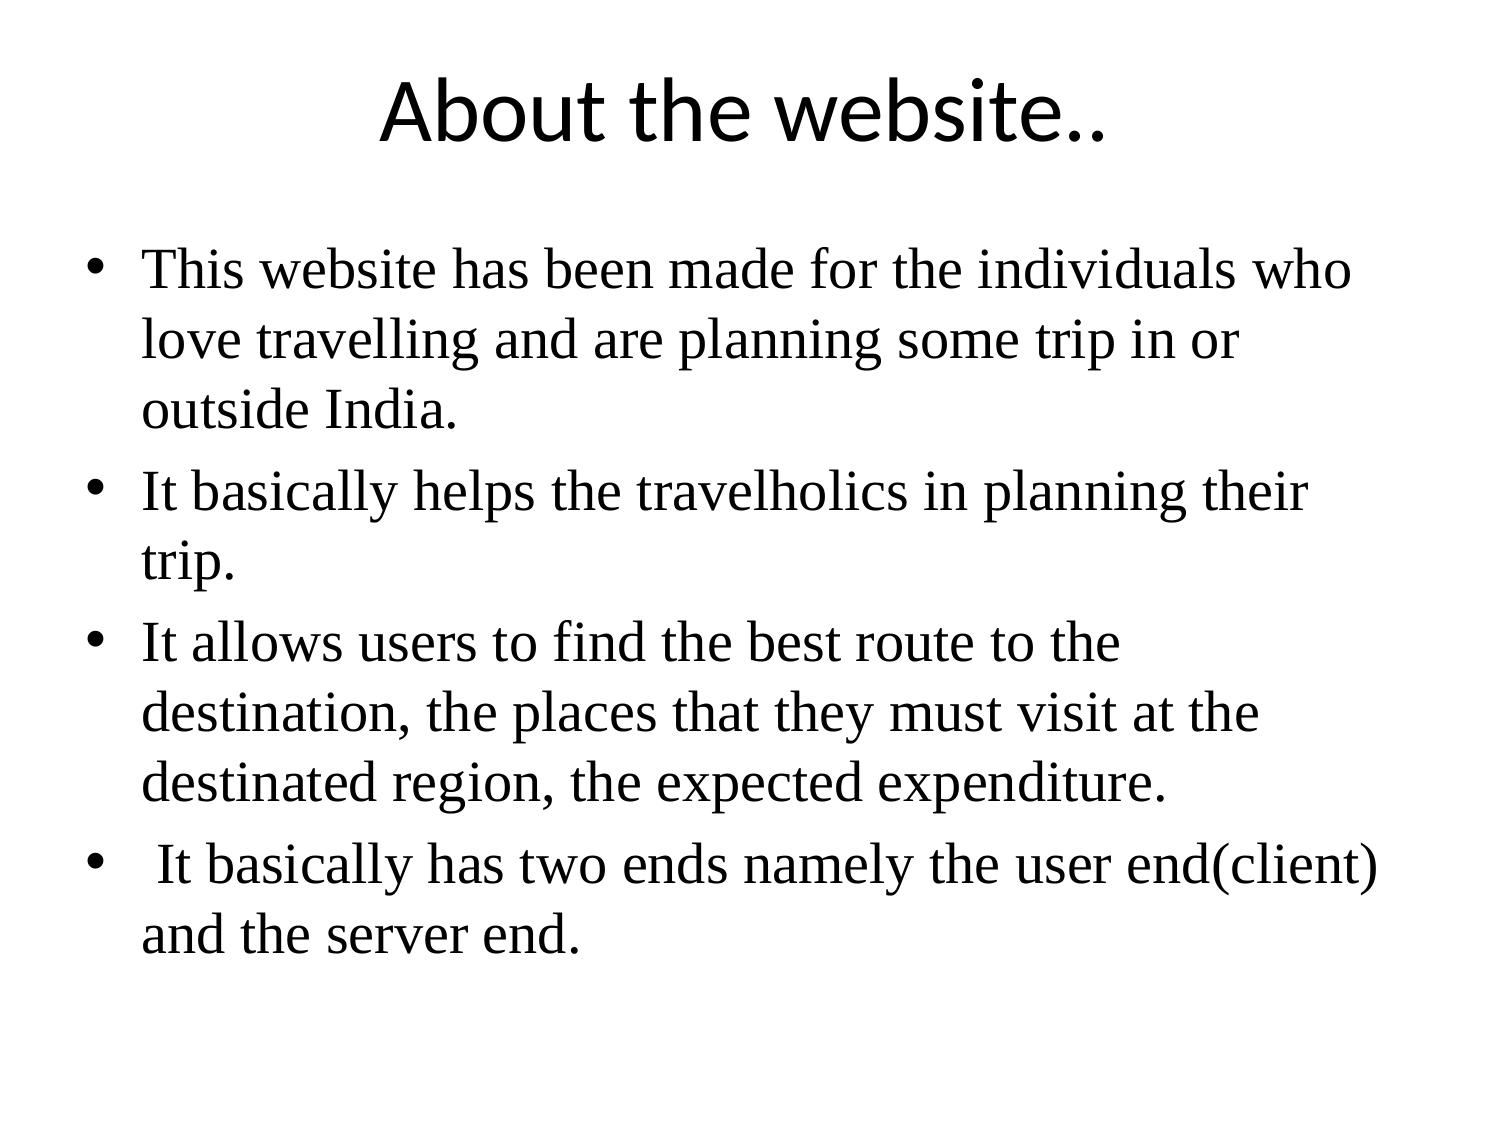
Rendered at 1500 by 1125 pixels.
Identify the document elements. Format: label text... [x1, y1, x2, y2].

title About the website.. [70, 35, 1421, 174]
list This website has been made for the individuals who love travelling and are planning some trip in or outside India. It basically helps the travelholics in planning their trip. It allows users to find the best route to the destination, the places that they must visit at the destinated region, the expected expenditure. It basically has two ends namely the user end(client) and the server end. [70, 222, 1421, 1043]
